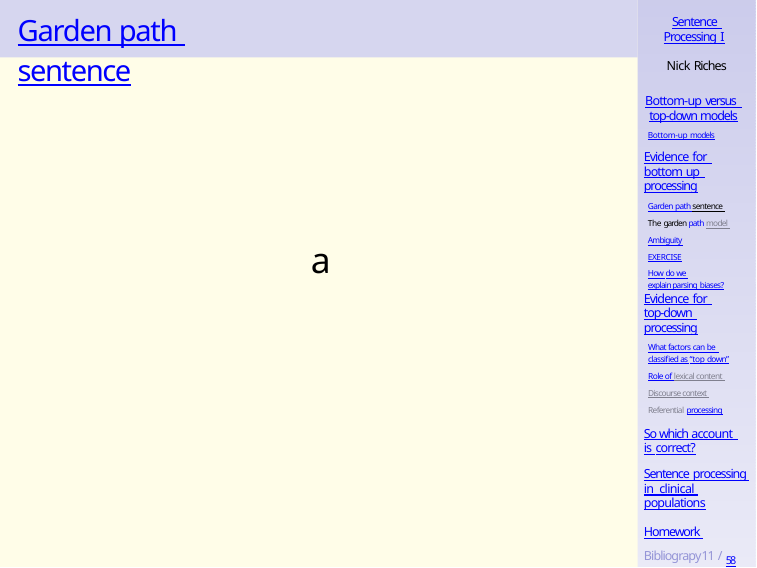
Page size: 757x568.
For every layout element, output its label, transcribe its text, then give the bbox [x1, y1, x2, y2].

picture [637, 0, 756, 567]
text_box [0, 0, 638, 58]
text_box a [308, 236, 329, 282]
text_box Nick Riches Bottom-up versus top-down models Bottom-up models [641, 56, 745, 142]
text_box Evidence for bottom up processing Garden path sentence The garden path model Ambiguity EXERCISE How do we explain parsing biases? [641, 148, 749, 290]
text_box Evidence for top-down processing What factors can be classified as “top down” Role of lexical content Discourse context Referential processing So which account is correct? Sentence processing in clinical populations Homework Bibliograpy11 / 58 [635, 290, 754, 568]
text_box Sentence Processing I [661, 13, 733, 46]
title Garden path sentence [15, 9, 284, 108]
